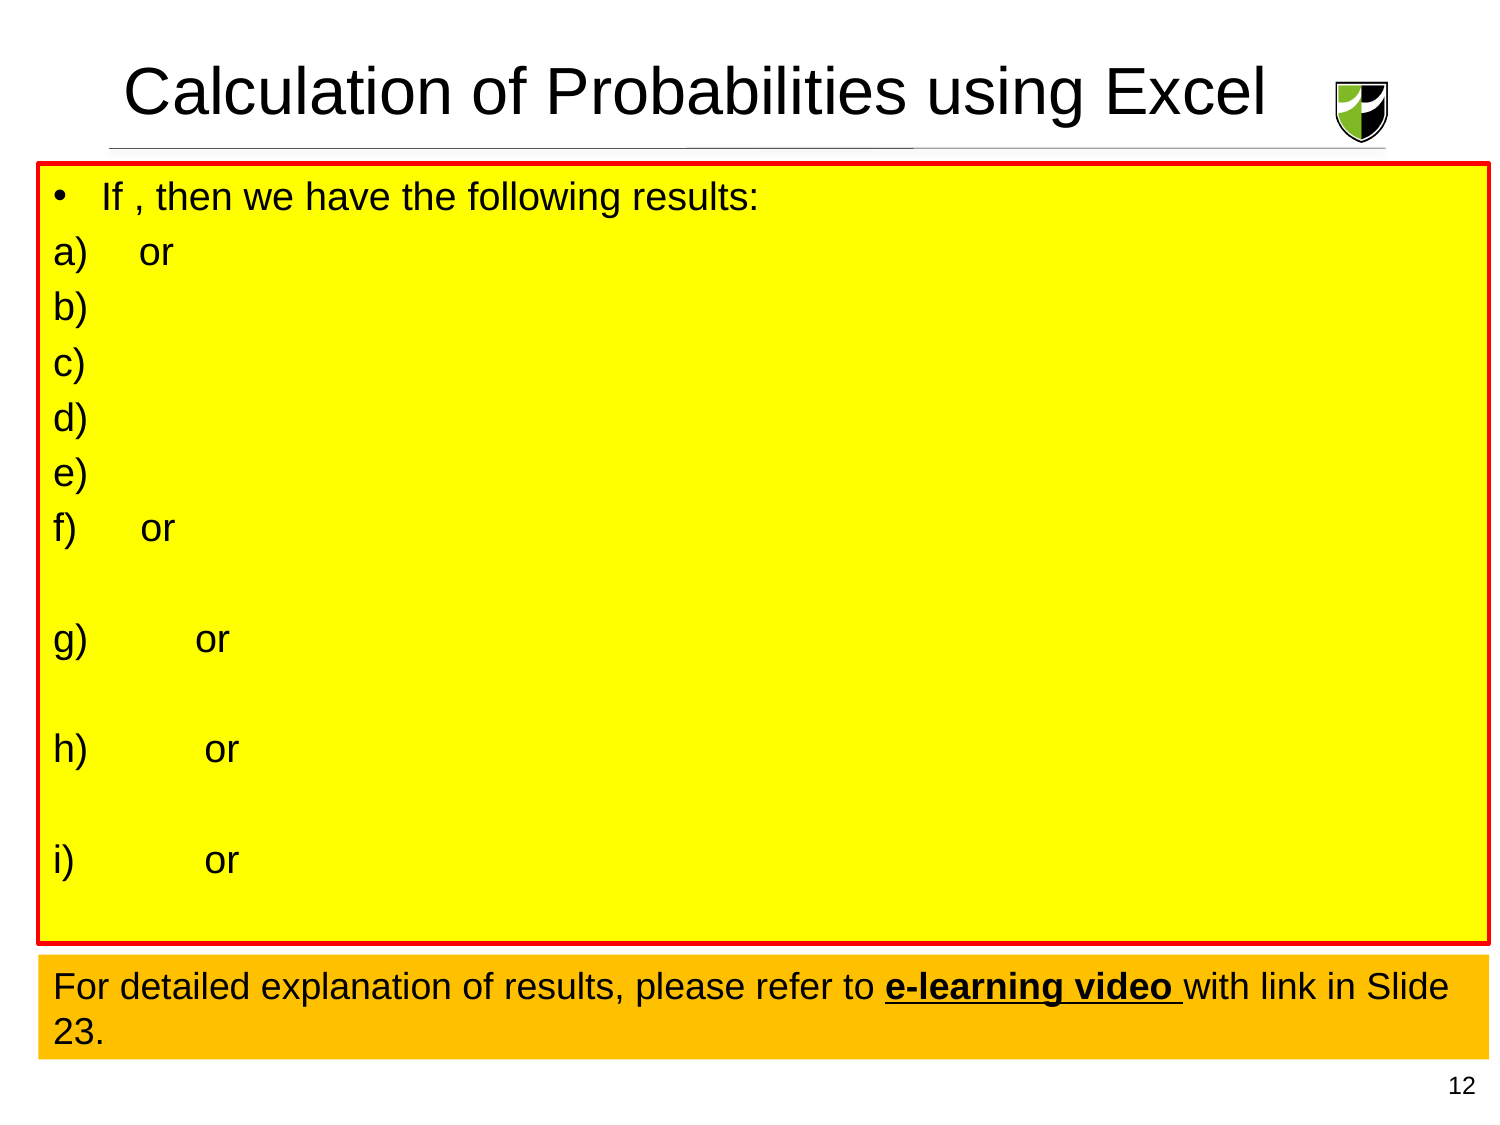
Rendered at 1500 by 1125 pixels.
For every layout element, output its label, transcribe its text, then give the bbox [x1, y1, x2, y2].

text_box For detailed explanation of results, please refer to e-learning video with link in Slide 23. [38, 954, 1490, 1060]
title Calculation of Probabilities using Excel [109, 40, 1329, 143]
picture [1335, 75, 1393, 143]
slide_number 12 [1433, 1062, 1500, 1123]
